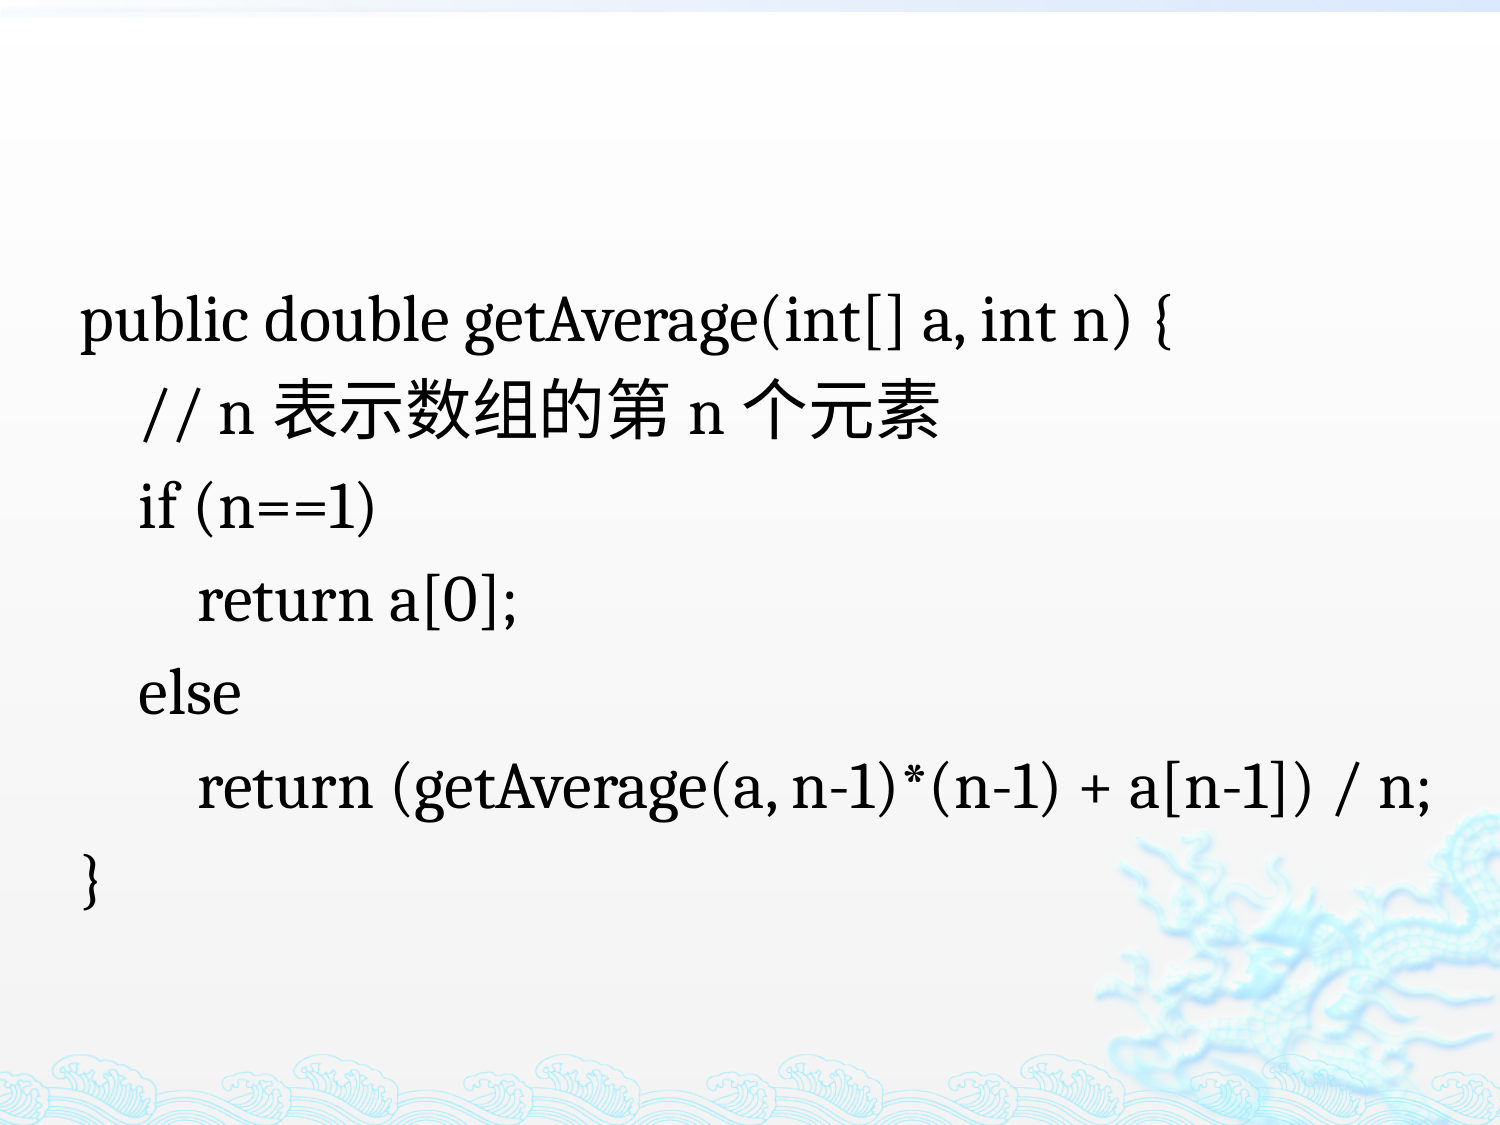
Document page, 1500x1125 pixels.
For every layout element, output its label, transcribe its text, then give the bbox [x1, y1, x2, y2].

list public double getAverage(int[] a, int n) { // n表示数组的第n个元素 if (n==1) return a[0]; else return (getAverage(a, n-1)*(n-1) + a[n-1]) / n; } [64, 267, 1471, 1013]
